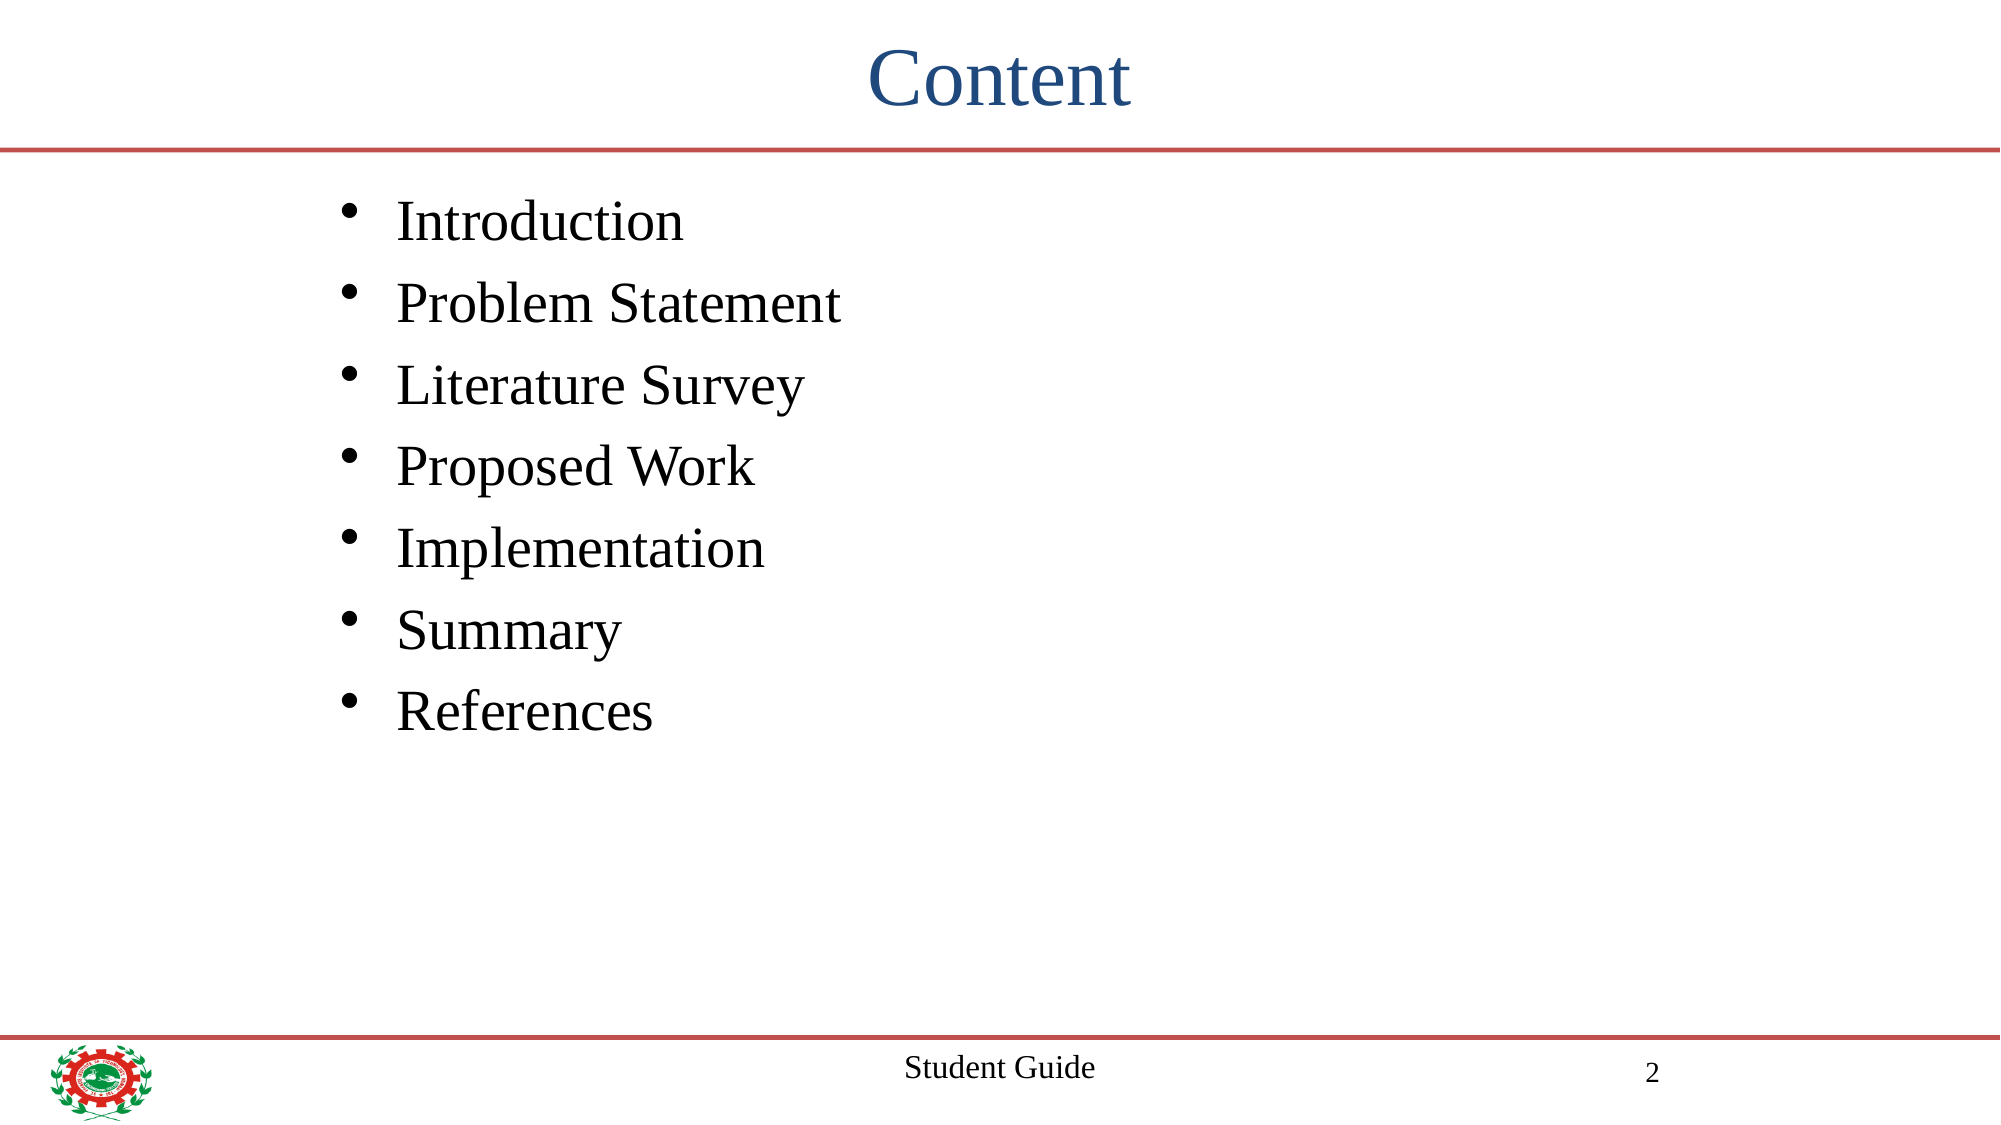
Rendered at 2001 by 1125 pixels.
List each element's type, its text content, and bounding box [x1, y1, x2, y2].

text_box Student Guide [587, 1037, 1413, 1093]
text_box [612, 1049, 1463, 1110]
list Introduction Problem Statement Literature Survey Proposed Work Implementation Summary References [324, 174, 1676, 913]
text_box 2 [1325, 1046, 1675, 1125]
picture [50, 1045, 152, 1121]
title Content [99, 19, 1901, 126]
